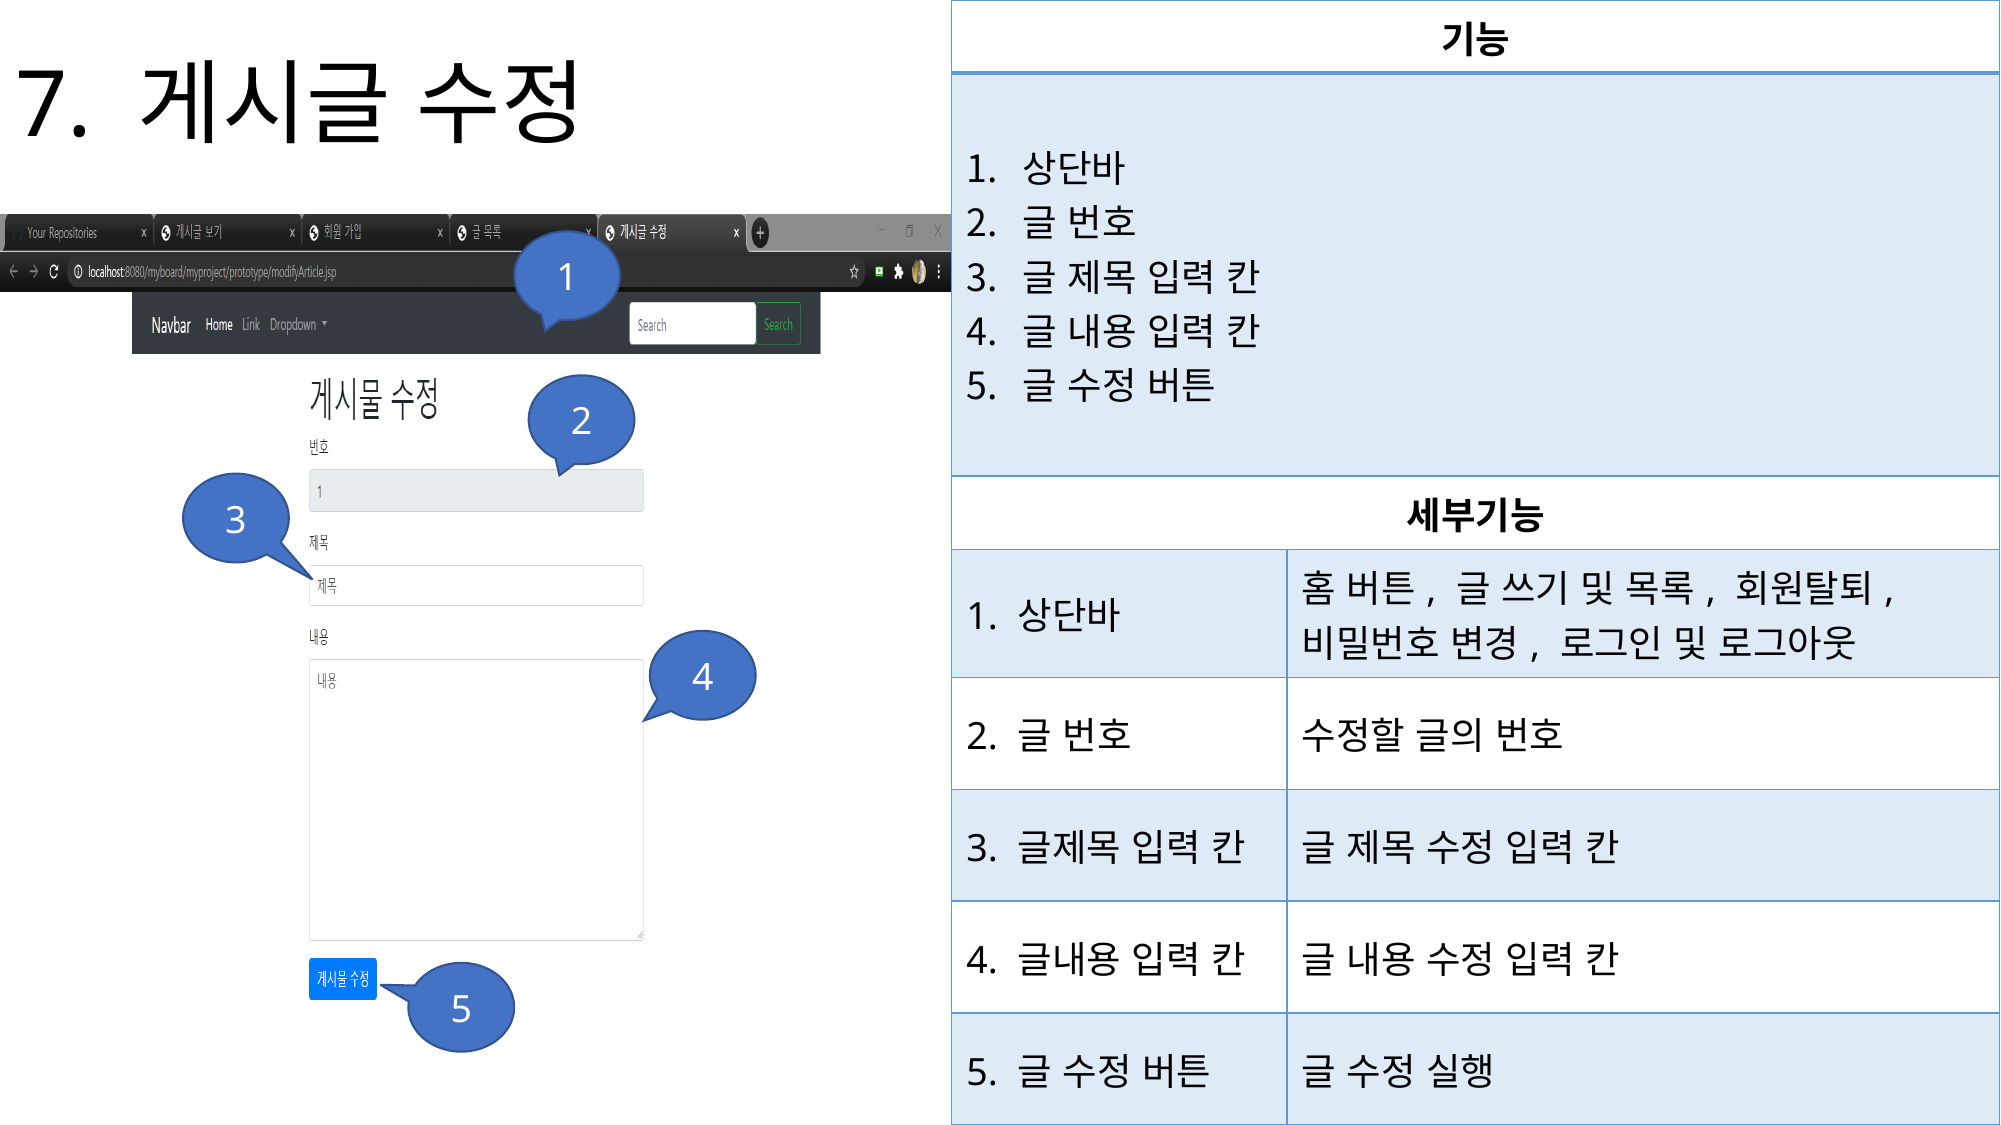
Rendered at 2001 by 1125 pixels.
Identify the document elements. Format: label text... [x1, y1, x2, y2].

title 7. 게시글 수정 [0, 0, 951, 214]
table_cell 1. 상단바 [952, 550, 1286, 677]
table_cell 5. 글 수정 버튼 [952, 1014, 1286, 1124]
picture [0, 214, 952, 1125]
table_cell 글 수정 실행 [1288, 1014, 1999, 1124]
table_cell 글 내용 수정 입력 칸 [1288, 902, 1999, 1012]
table_cell 홈 버튼, 글 쓰기 및 목록, 회원탈퇴, 비밀번호 변경, 로그인 및 로그아웃 [1288, 550, 1999, 677]
table_cell 3. 글제목 입력 칸 [952, 790, 1286, 900]
table_cell 4. 글내용 입력 칸 [952, 902, 1286, 1012]
table_cell 2. 글 번호 [952, 678, 1286, 789]
table_cell 글 제목 수정 입력 칸 [1288, 790, 1999, 900]
table_cell 수정할 글의 번호 [1288, 678, 1999, 789]
table_cell 세부기능 [952, 477, 1999, 549]
table_header 기능 [952, 1, 1999, 71]
table_cell 상단바 글 번호 글 제목 입력 칸 글 내용 입력 칸 글 수정 버튼 [952, 75, 1999, 475]
